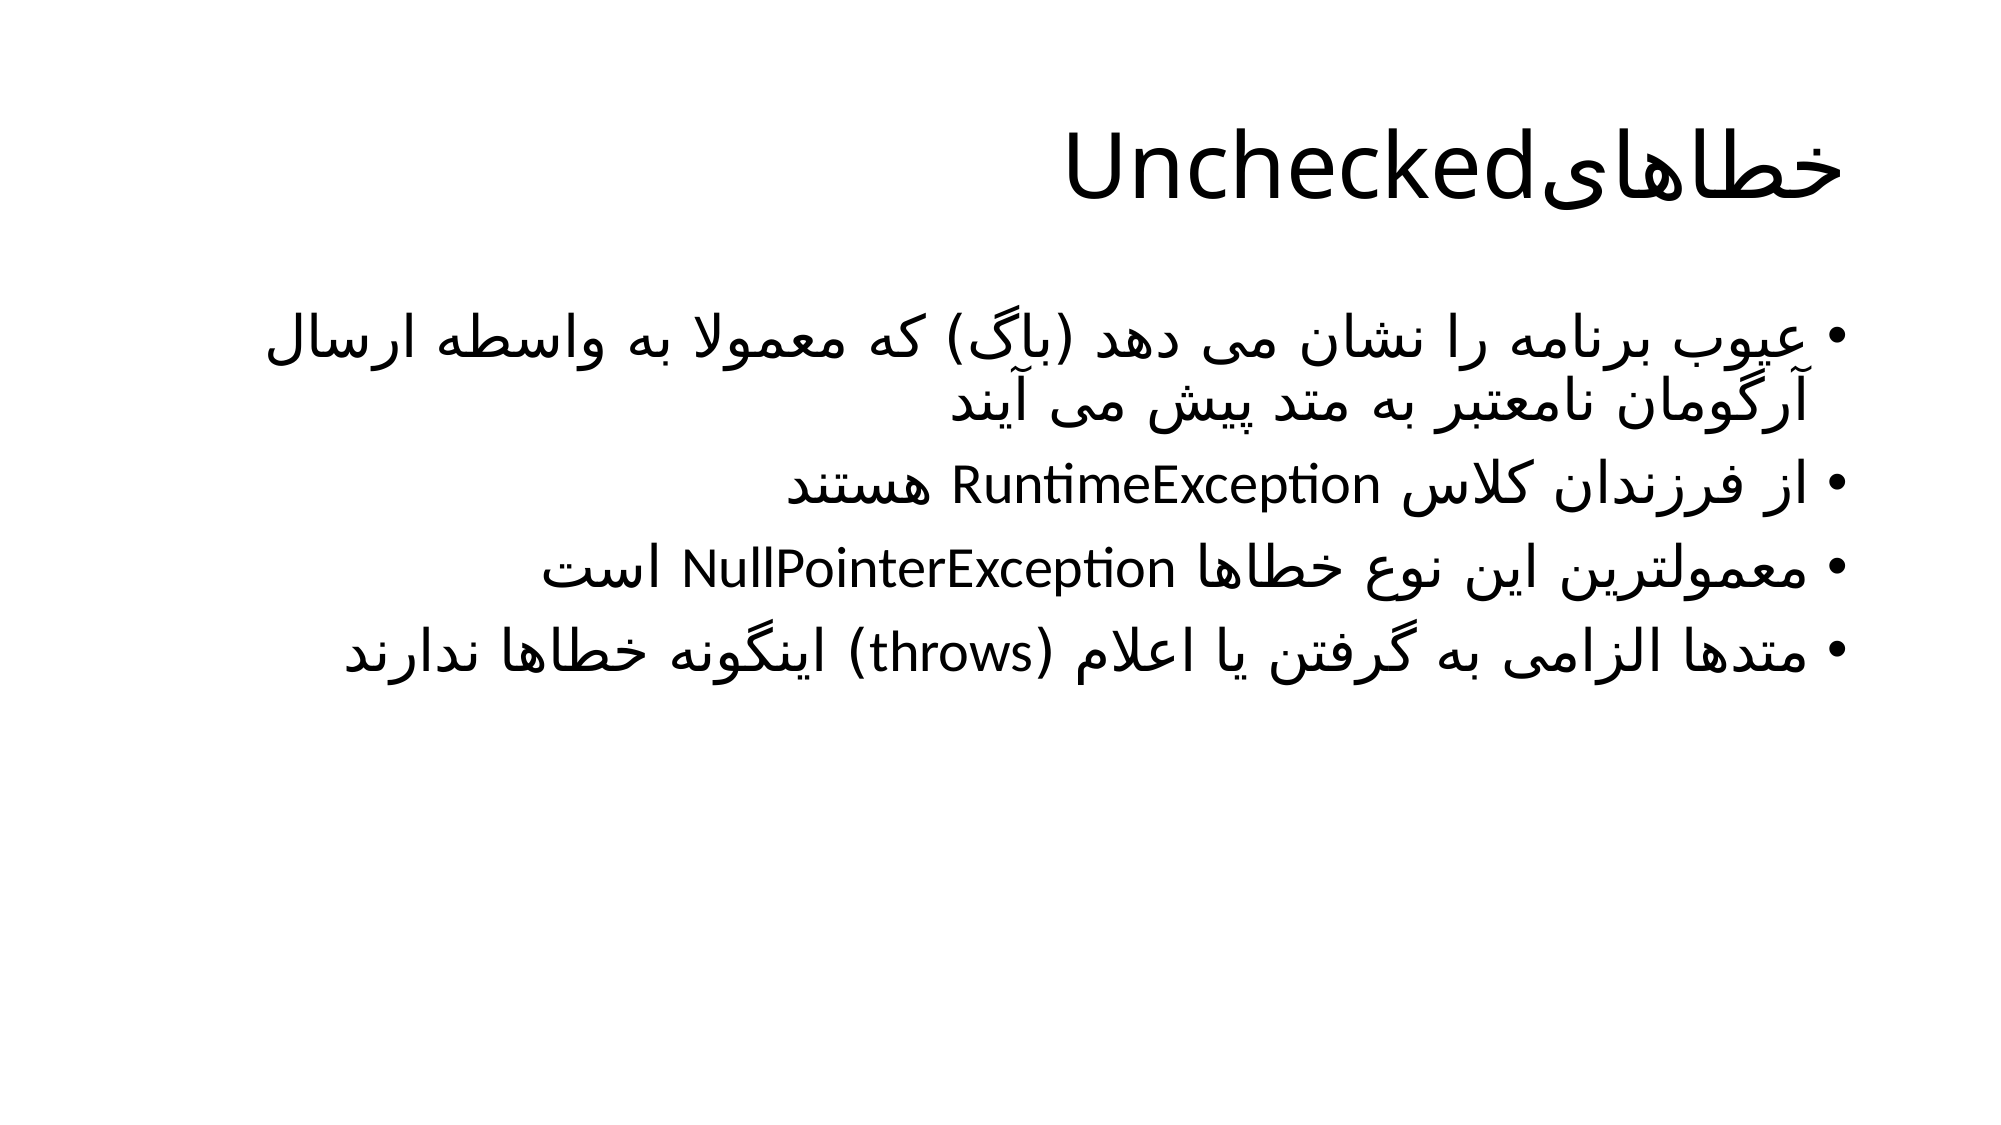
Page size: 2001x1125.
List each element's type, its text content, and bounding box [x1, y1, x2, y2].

list عیوب برنامه را نشان می دهد (باگ) که معمولا به واسطه ارسال آرگومان نامعتبر به متد پیش می آیند از فرزندان کلاس RuntimeException هستند معمولترین این نوع خطاها NullPointerException است متدها الزامی به گرفتن یا اعلام (throws) اینگونه خطاها ندارند [137, 299, 1863, 1014]
title خطاهایUnchecked [137, 59, 1863, 278]
